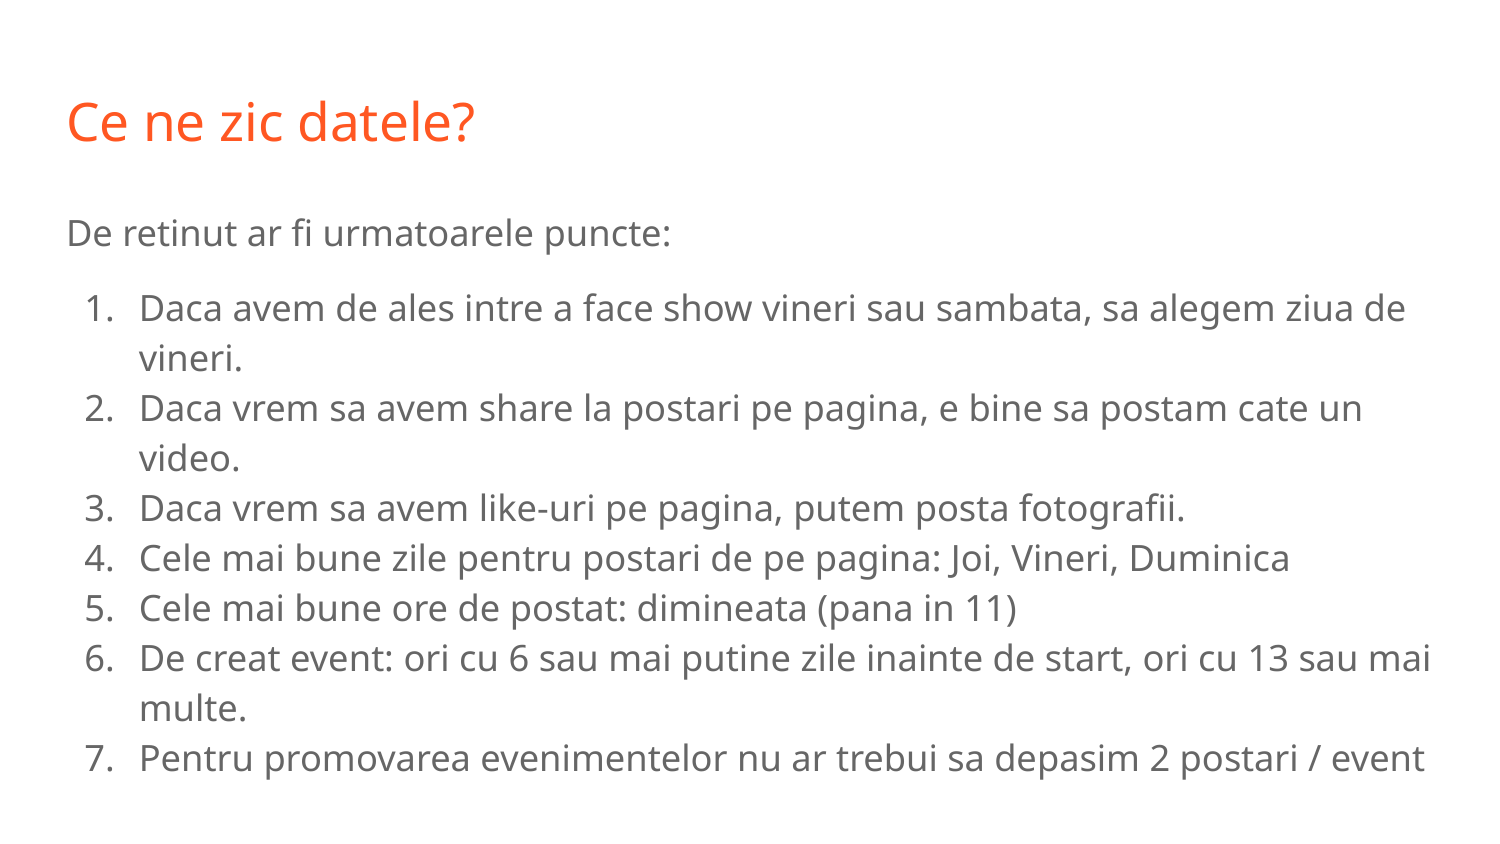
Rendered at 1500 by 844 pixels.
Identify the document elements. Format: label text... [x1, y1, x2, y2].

title Ce ne zic datele? [51, 72, 1449, 167]
list De retinut ar fi urmatoarele puncte: Daca avem de ales intre a face show vineri sau sambata, sa alegem ziua de vineri. Daca vrem sa avem share la postari pe pagina, e bine sa postam cate un video. Daca vrem sa avem like-uri pe pagina, putem posta fotografii. Cele mai bune zile pentru postari de pe pagina: Joi, Vineri, Duminica Cele mai bune ore de postat: dimineata (pana in 11) De creat event: ori cu 6 sau mai putine zile inainte de start, ori cu 13 sau mai multe. Pentru promovarea evenimentelor nu ar trebui sa depasim 2 postari / event [51, 189, 1449, 844]
